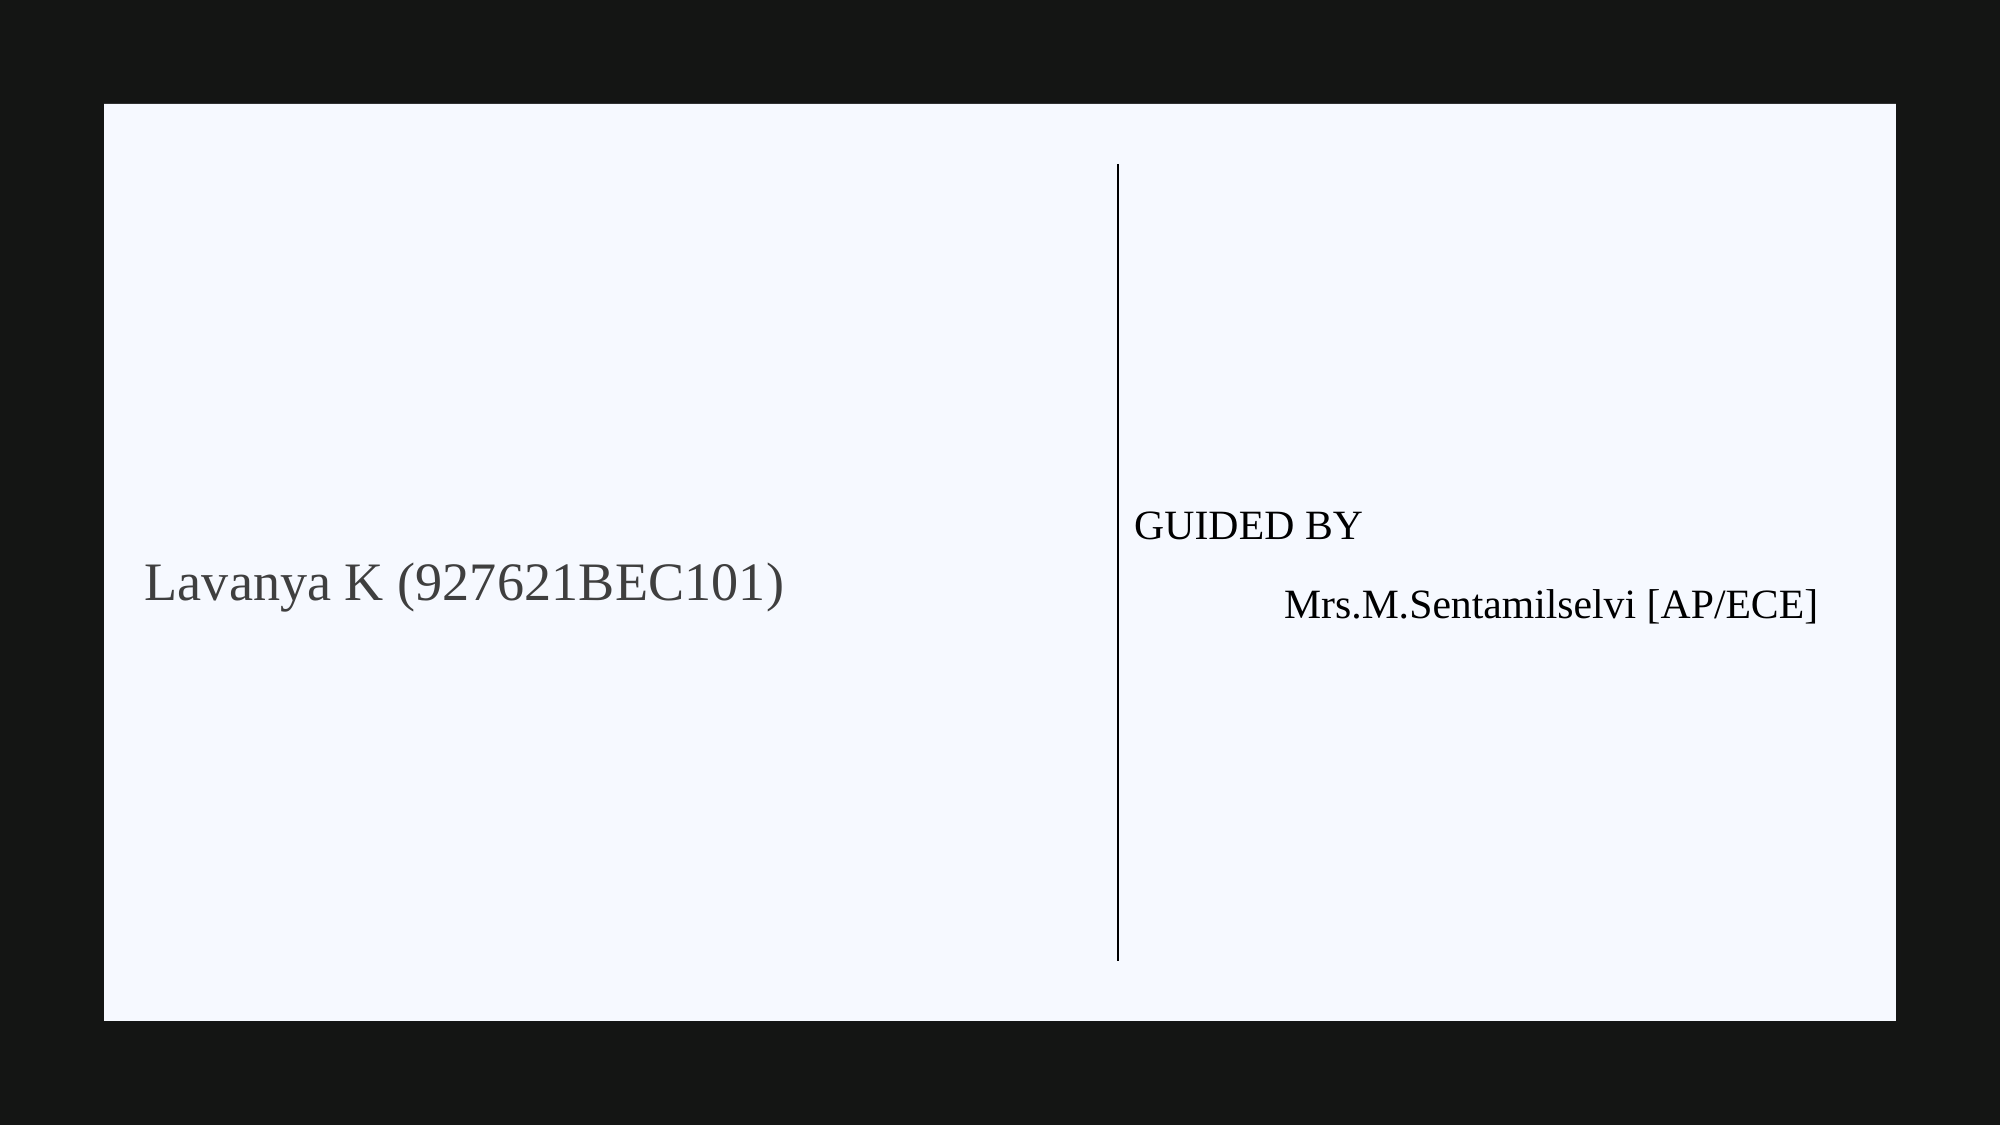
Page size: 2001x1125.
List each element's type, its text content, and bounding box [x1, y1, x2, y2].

list GUIDED BY Mrs.M.Sentamilselvi [AP/ECE] [1134, 469, 1910, 656]
title Lavanya K (927621BEC101) [129, 299, 1114, 826]
